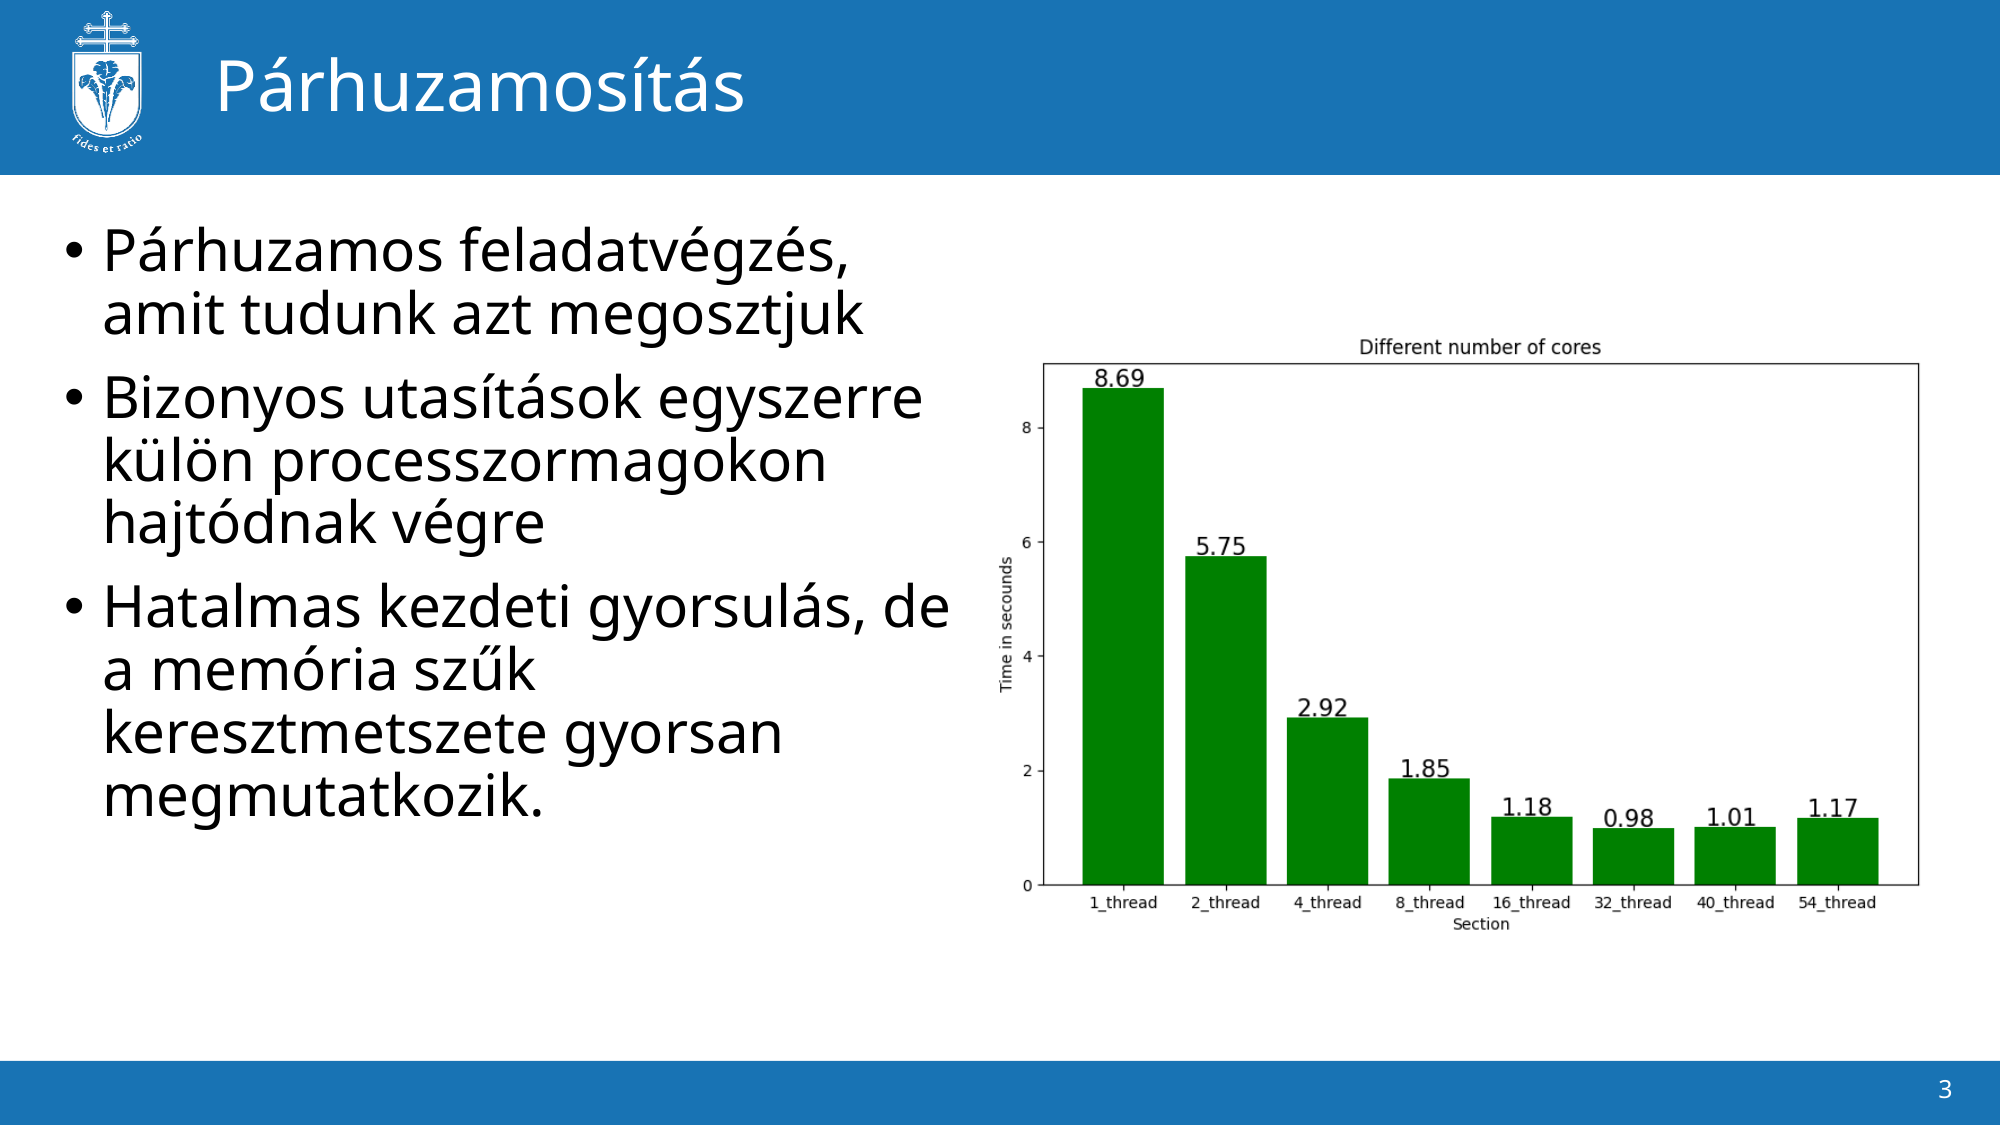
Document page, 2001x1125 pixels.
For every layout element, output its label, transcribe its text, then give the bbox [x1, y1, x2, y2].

slide_number 3 [1706, 1060, 1968, 1121]
picture [985, 282, 1962, 960]
picture [66, 8, 147, 155]
list Párhuzamos feladatvégzés, amit tudunk azt megosztjuk Bizonyos utasítások egyszerre külön processzormagokon hajtódnak végre Hatalmas kezdeti gyorsulás, de a memória szűk keresztmetszete gyorsan megmutatkozik. [49, 214, 984, 1041]
title Párhuzamosítás [199, 42, 1968, 136]
